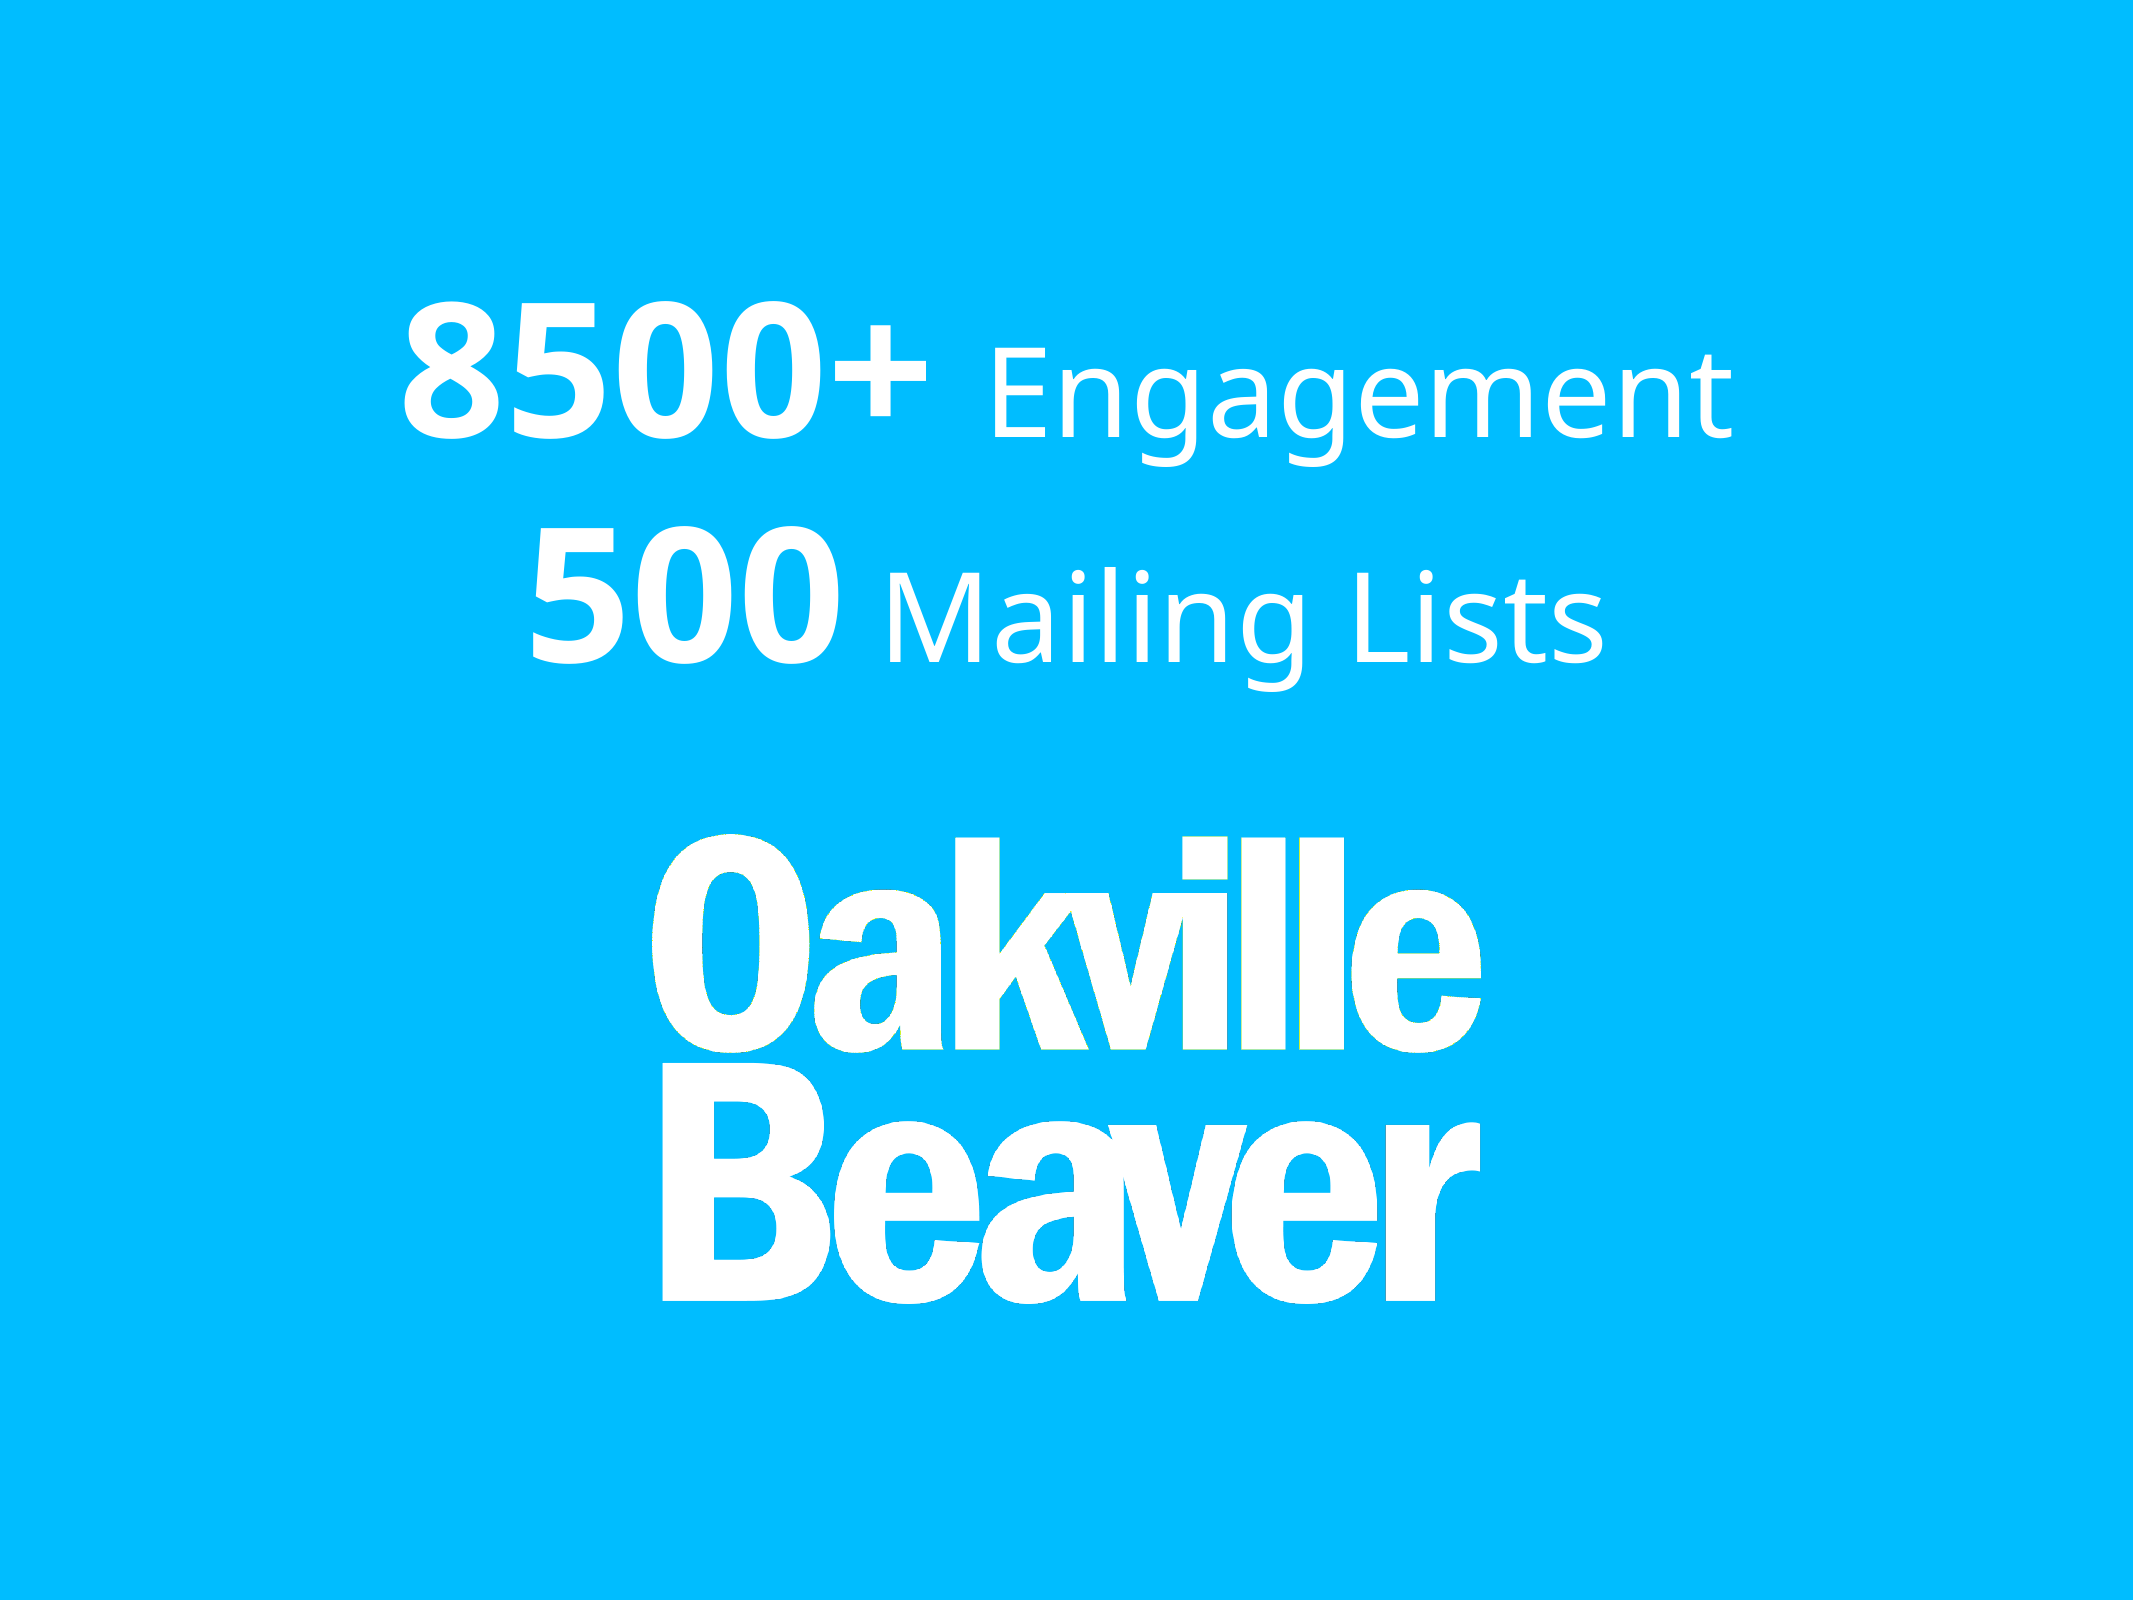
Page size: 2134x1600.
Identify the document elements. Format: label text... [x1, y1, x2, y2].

picture [1352, 890, 1480, 1052]
picture [835, 1122, 979, 1303]
picture [982, 1122, 1246, 1303]
picture [1242, 838, 1285, 1049]
picture [815, 890, 942, 1052]
picture [956, 838, 1227, 1049]
picture [1232, 1122, 1377, 1303]
picture [1183, 837, 1227, 879]
picture [653, 835, 809, 1052]
text_box 8500+ Engagement 500 Mailing Lists [350, 159, 1784, 791]
picture [663, 1064, 830, 1300]
picture [1300, 838, 1343, 1049]
picture [1386, 1123, 1480, 1300]
